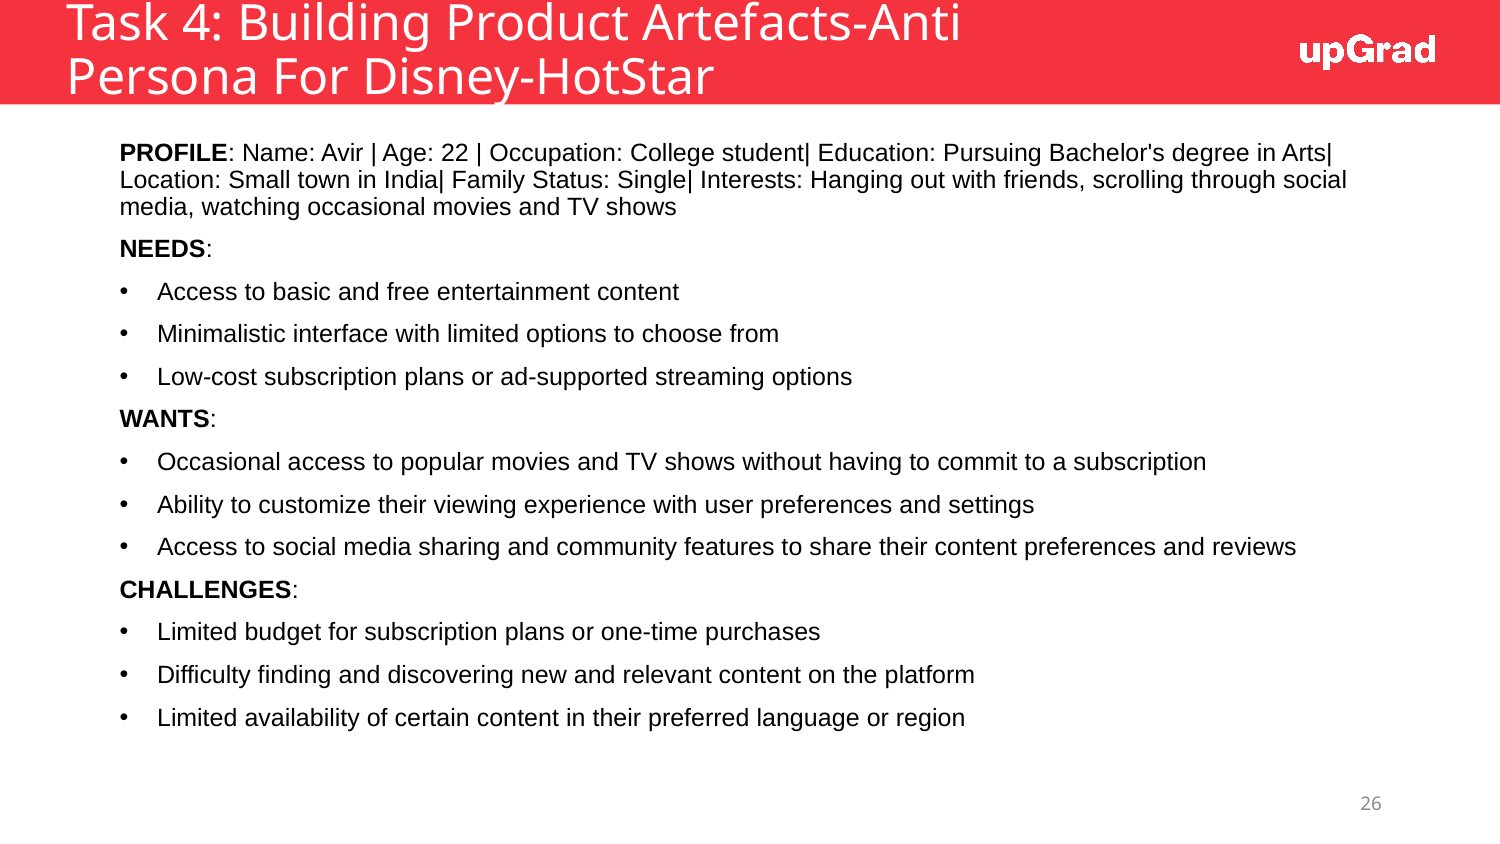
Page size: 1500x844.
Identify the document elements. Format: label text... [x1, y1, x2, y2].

list PROFILE: Name: Avir | Age: 22 | Occupation: College student| Education: Pursuing Bachelor's degree in Arts| Location: Small town in India| Family Status: Single| Interests: Hanging out with friends, scrolling through social media, watching occasional movies and TV shows NEEDS: Access to basic and free entertainment content Minimalistic interface with limited options to choose from Low-cost subscription plans or ad-supported streaming options WANTS: Occasional access to popular movies and TV shows without having to commit to a subscription Ability to customize their viewing experience with user preferences and settings Access to social media sharing and community features to share their content preferences and reviews CHALLENGES: Limited budget for subscription plans or one-time purchases Difficulty finding and discovering new and relevant content on the platform Limited availability of certain content in their preferred language or region [67, 132, 1397, 783]
slide_number 26 [1059, 783, 1397, 827]
title Task 4: Building Product Artefacts-Anti Persona For Disney-HotStar [51, 20, 1157, 83]
picture [1300, 34, 1435, 70]
